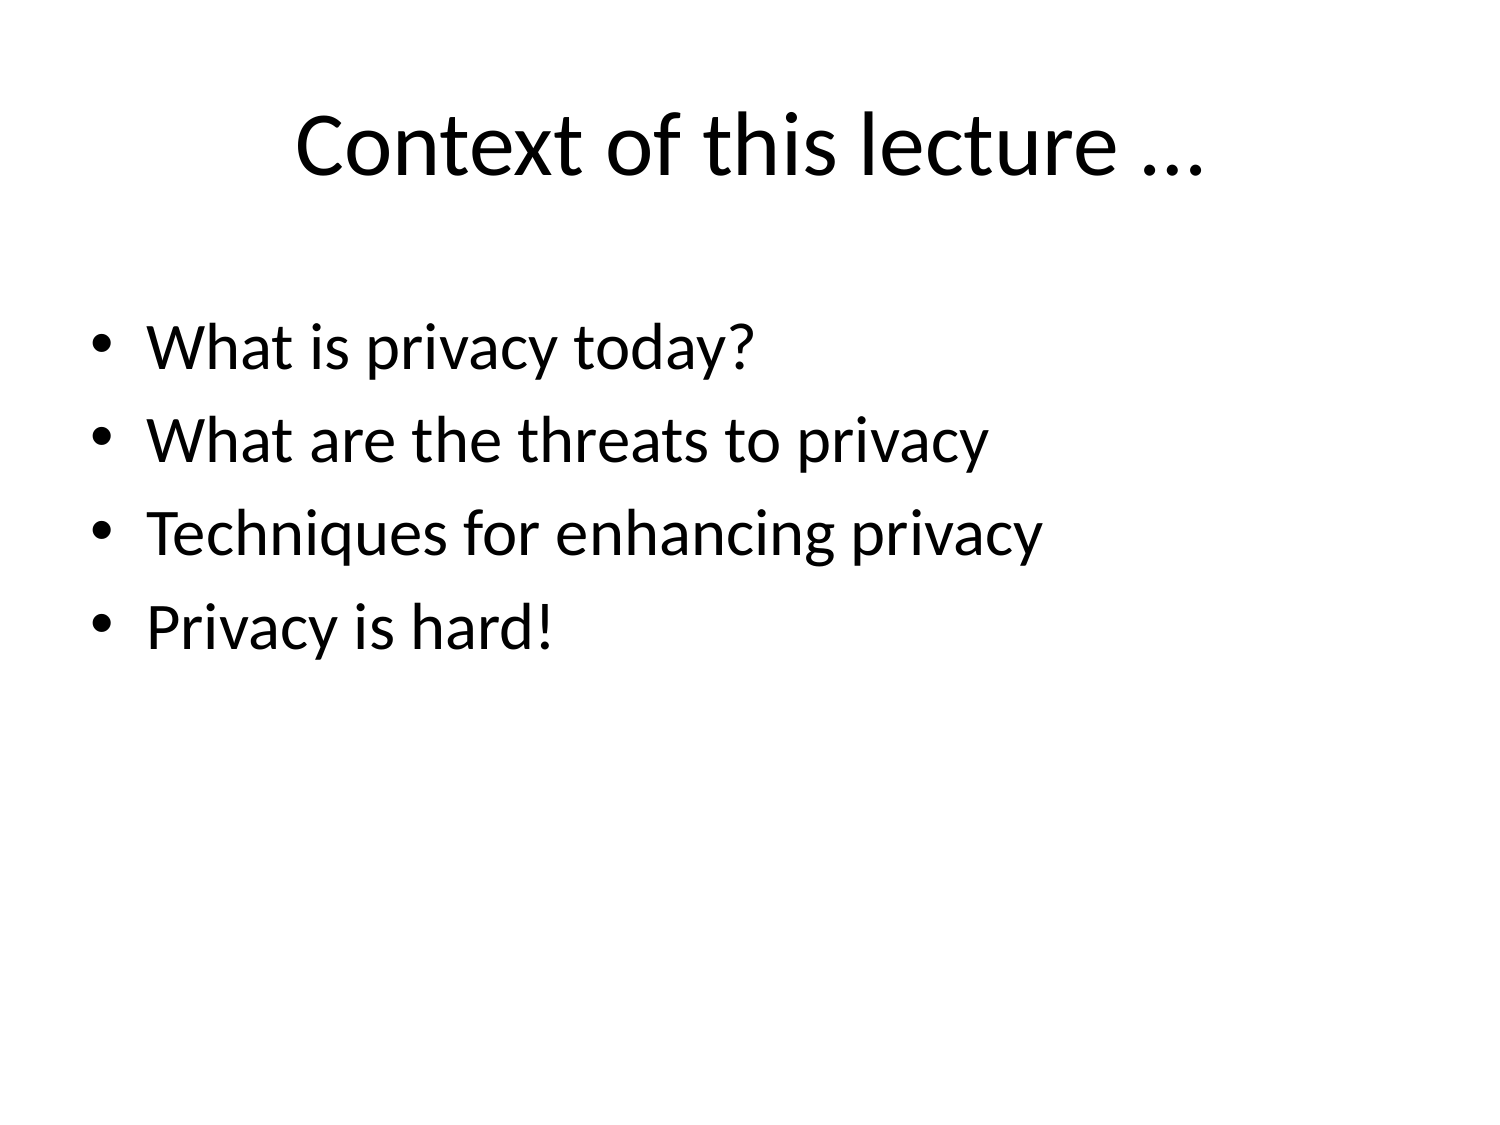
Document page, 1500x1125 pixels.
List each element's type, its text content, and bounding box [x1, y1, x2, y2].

list What is privacy today? What are the threats to privacy Techniques for enhancing privacy Privacy is hard! [75, 295, 1425, 1038]
title Context of this lecture … [75, 45, 1425, 233]
